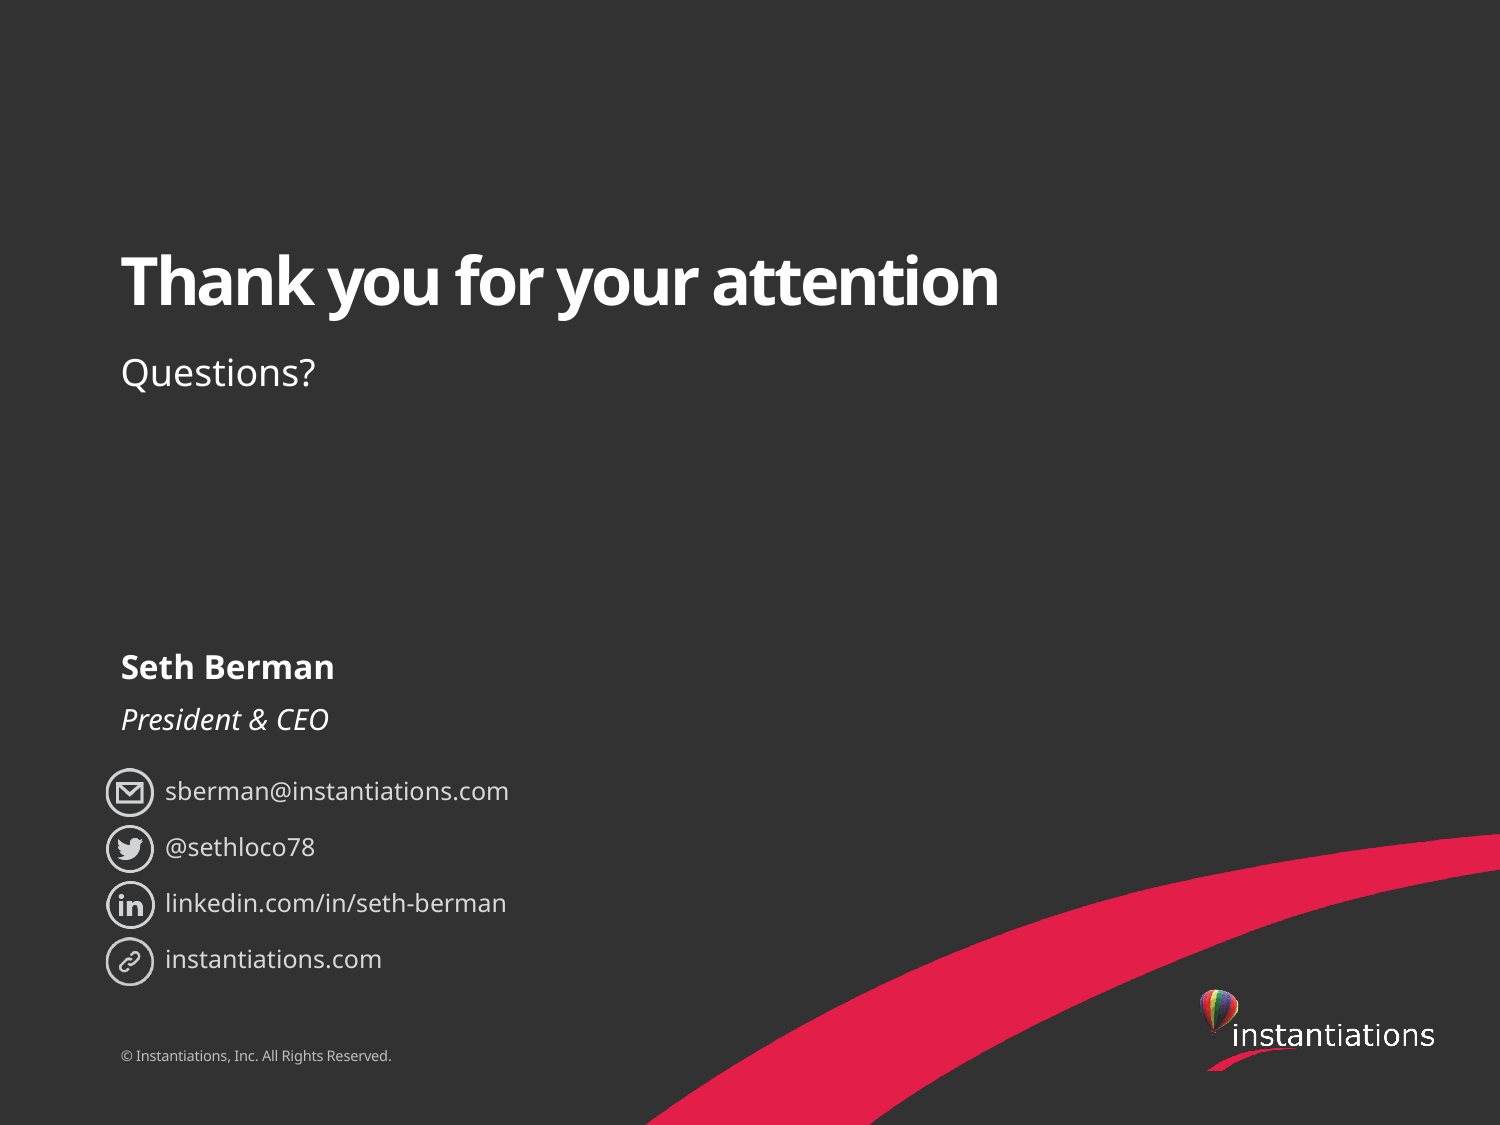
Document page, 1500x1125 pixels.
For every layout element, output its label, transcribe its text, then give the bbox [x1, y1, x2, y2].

list linkedin.com/in/seth-berman [150, 879, 701, 923]
title Thank you for your attention [105, 126, 1166, 327]
picture [105, 768, 154, 817]
picture [602, 813, 1500, 1125]
list @sethloco78 [150, 823, 701, 867]
picture [105, 937, 154, 986]
list Seth Berman [106, 638, 701, 693]
list instantiations.com [150, 935, 701, 979]
list Questions? [105, 341, 1166, 465]
picture [106, 881, 155, 929]
list sberman@instantiations.com [150, 767, 701, 811]
list President & CEO [106, 693, 701, 737]
picture [106, 825, 154, 873]
